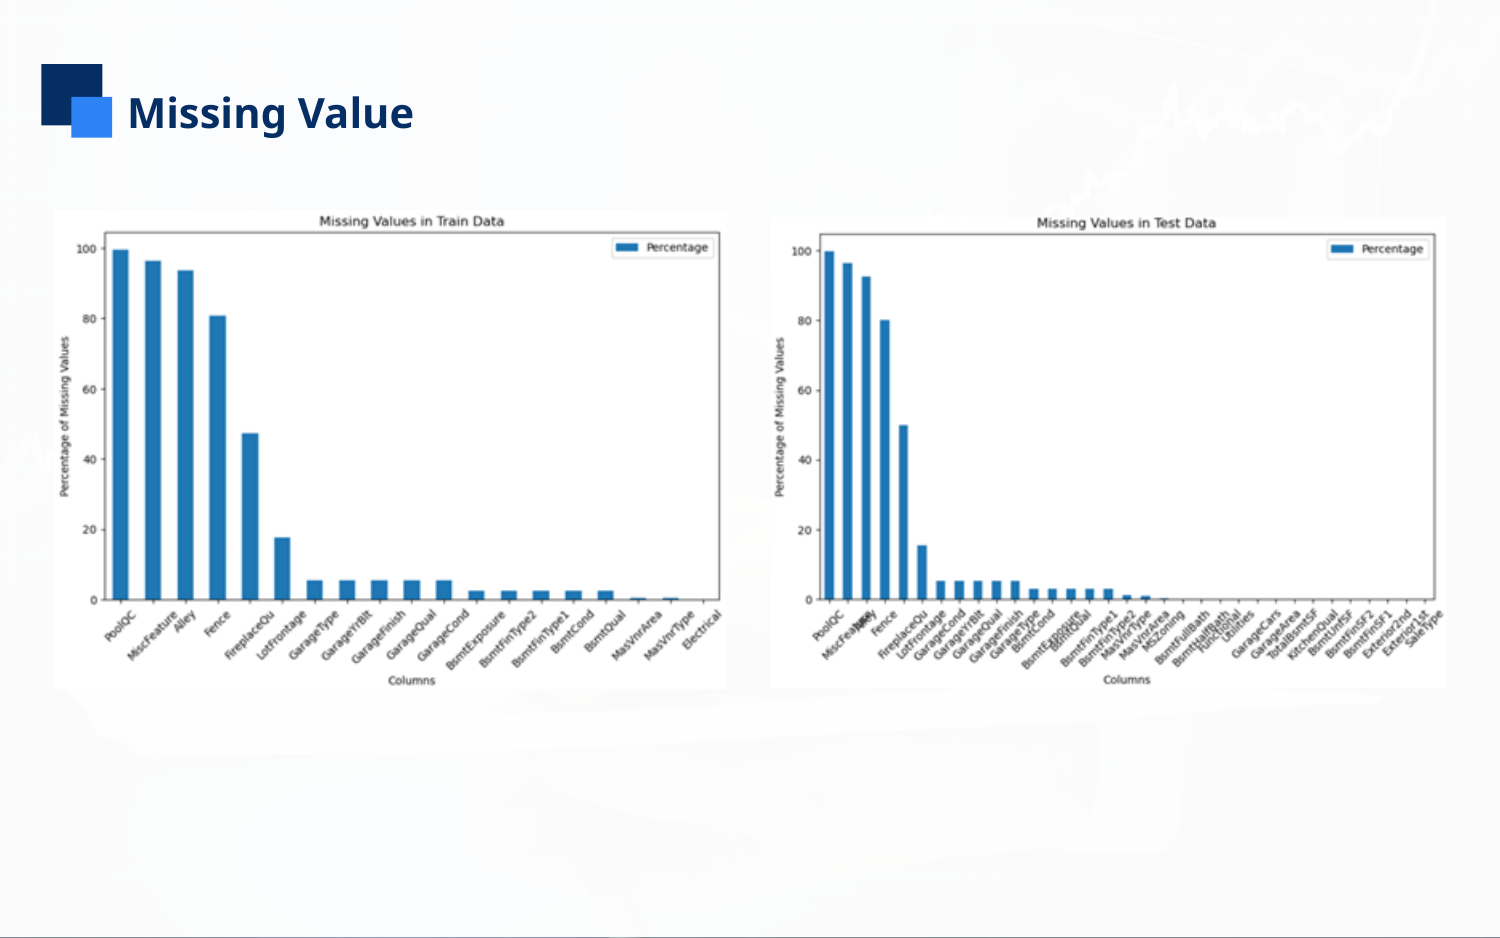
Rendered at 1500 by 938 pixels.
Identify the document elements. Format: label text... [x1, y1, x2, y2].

picture [53, 210, 727, 689]
text_box Missing Value [112, 78, 630, 144]
text_box [69, 95, 112, 140]
text_box [729, 210, 1052, 399]
picture [770, 217, 1447, 688]
text_box [39, 62, 104, 127]
